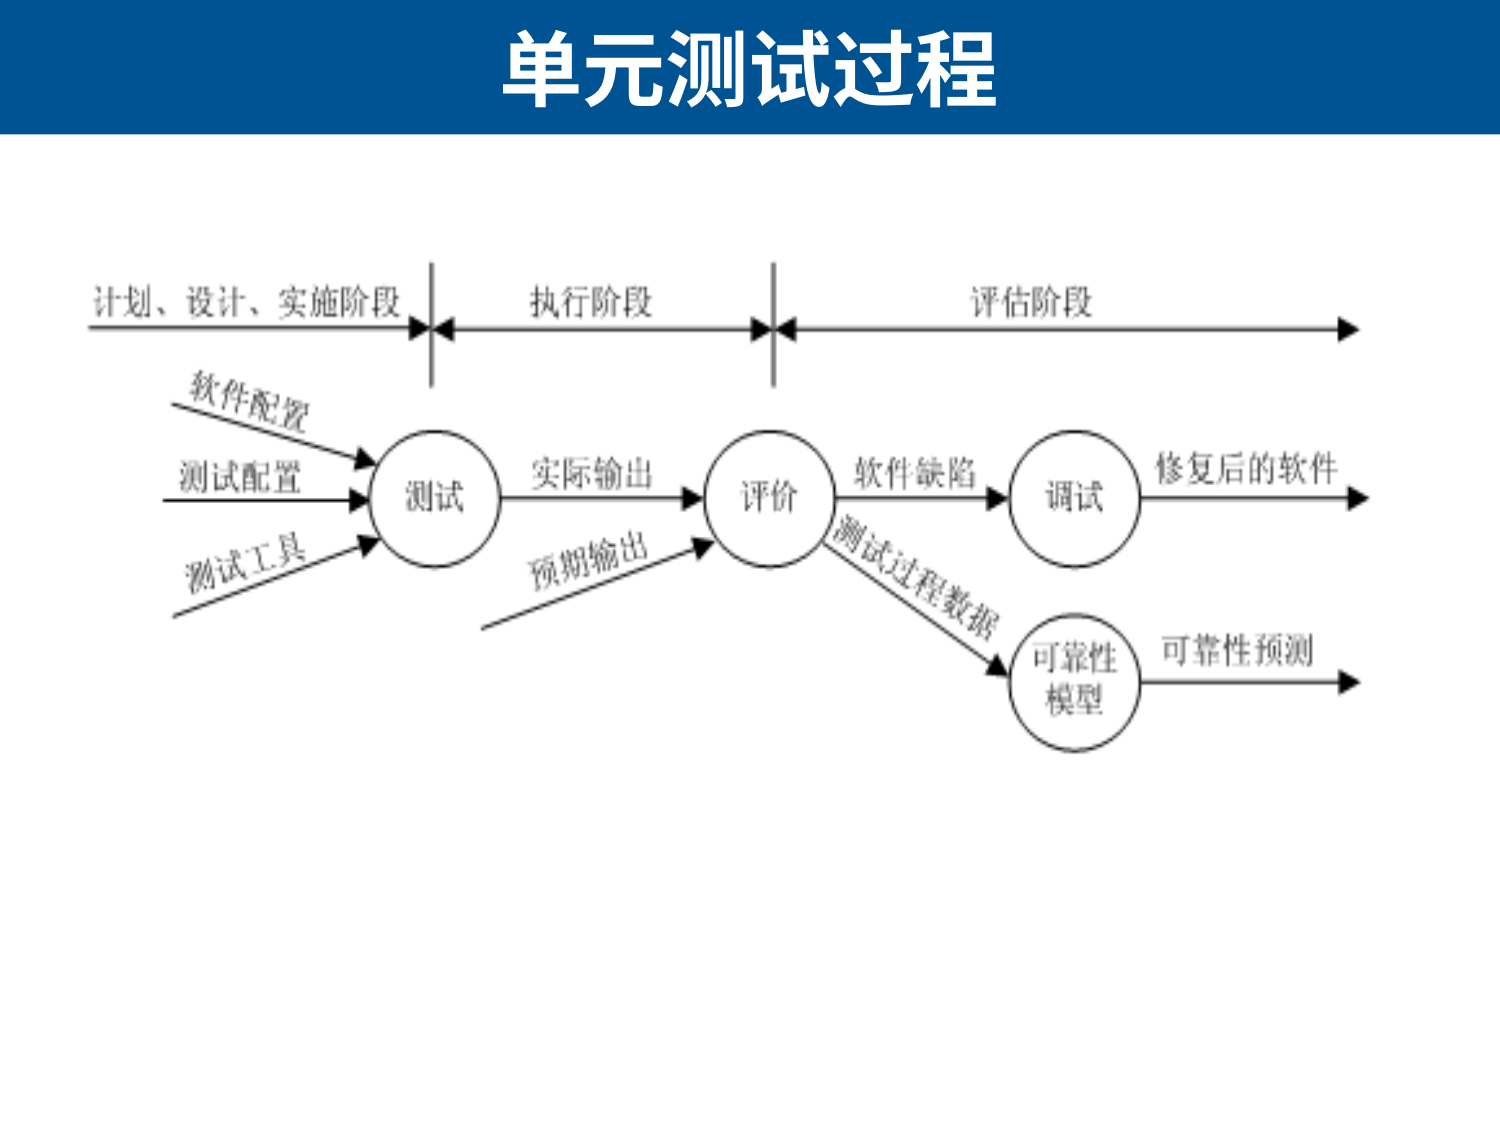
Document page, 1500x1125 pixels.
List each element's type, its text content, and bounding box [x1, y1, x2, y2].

title 单元测试过程 [0, 0, 1500, 135]
picture [3, 219, 1393, 788]
